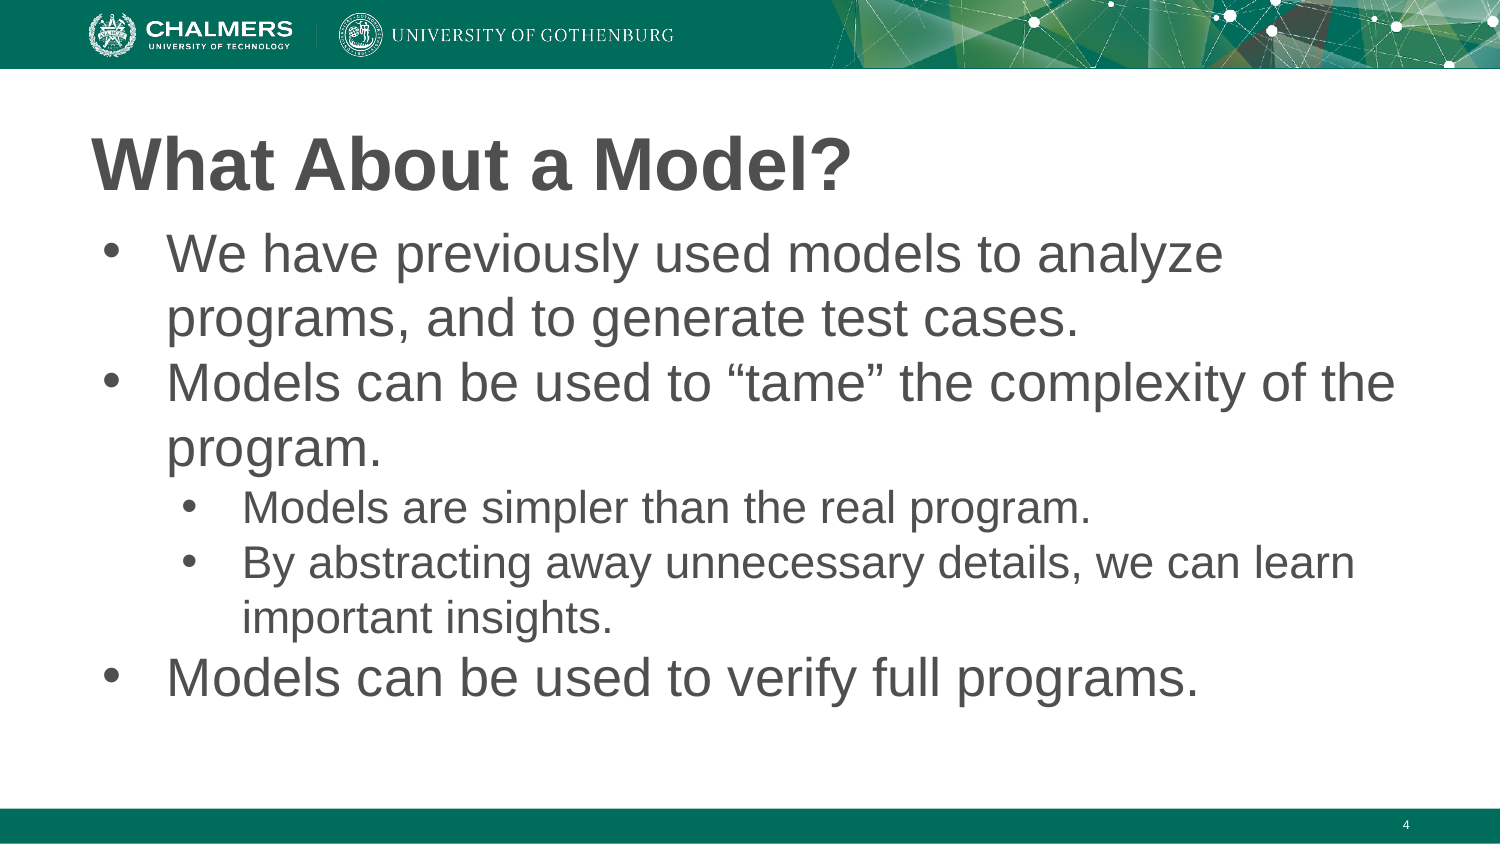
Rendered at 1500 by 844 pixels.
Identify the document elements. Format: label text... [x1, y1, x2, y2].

list We have previously used models to analyze programs, and to generate test cases. Models can be used to “tame” the complexity of the program. Models are simpler than the real program. By abstracting away unnecessary details, we can learn important insights. Models can be used to verify full programs. [76, 210, 1425, 782]
picture [64, 0, 696, 85]
slide_number ‹#› [1074, 809, 1425, 844]
title What About a Model? [76, 100, 1425, 210]
picture [759, 0, 1500, 68]
